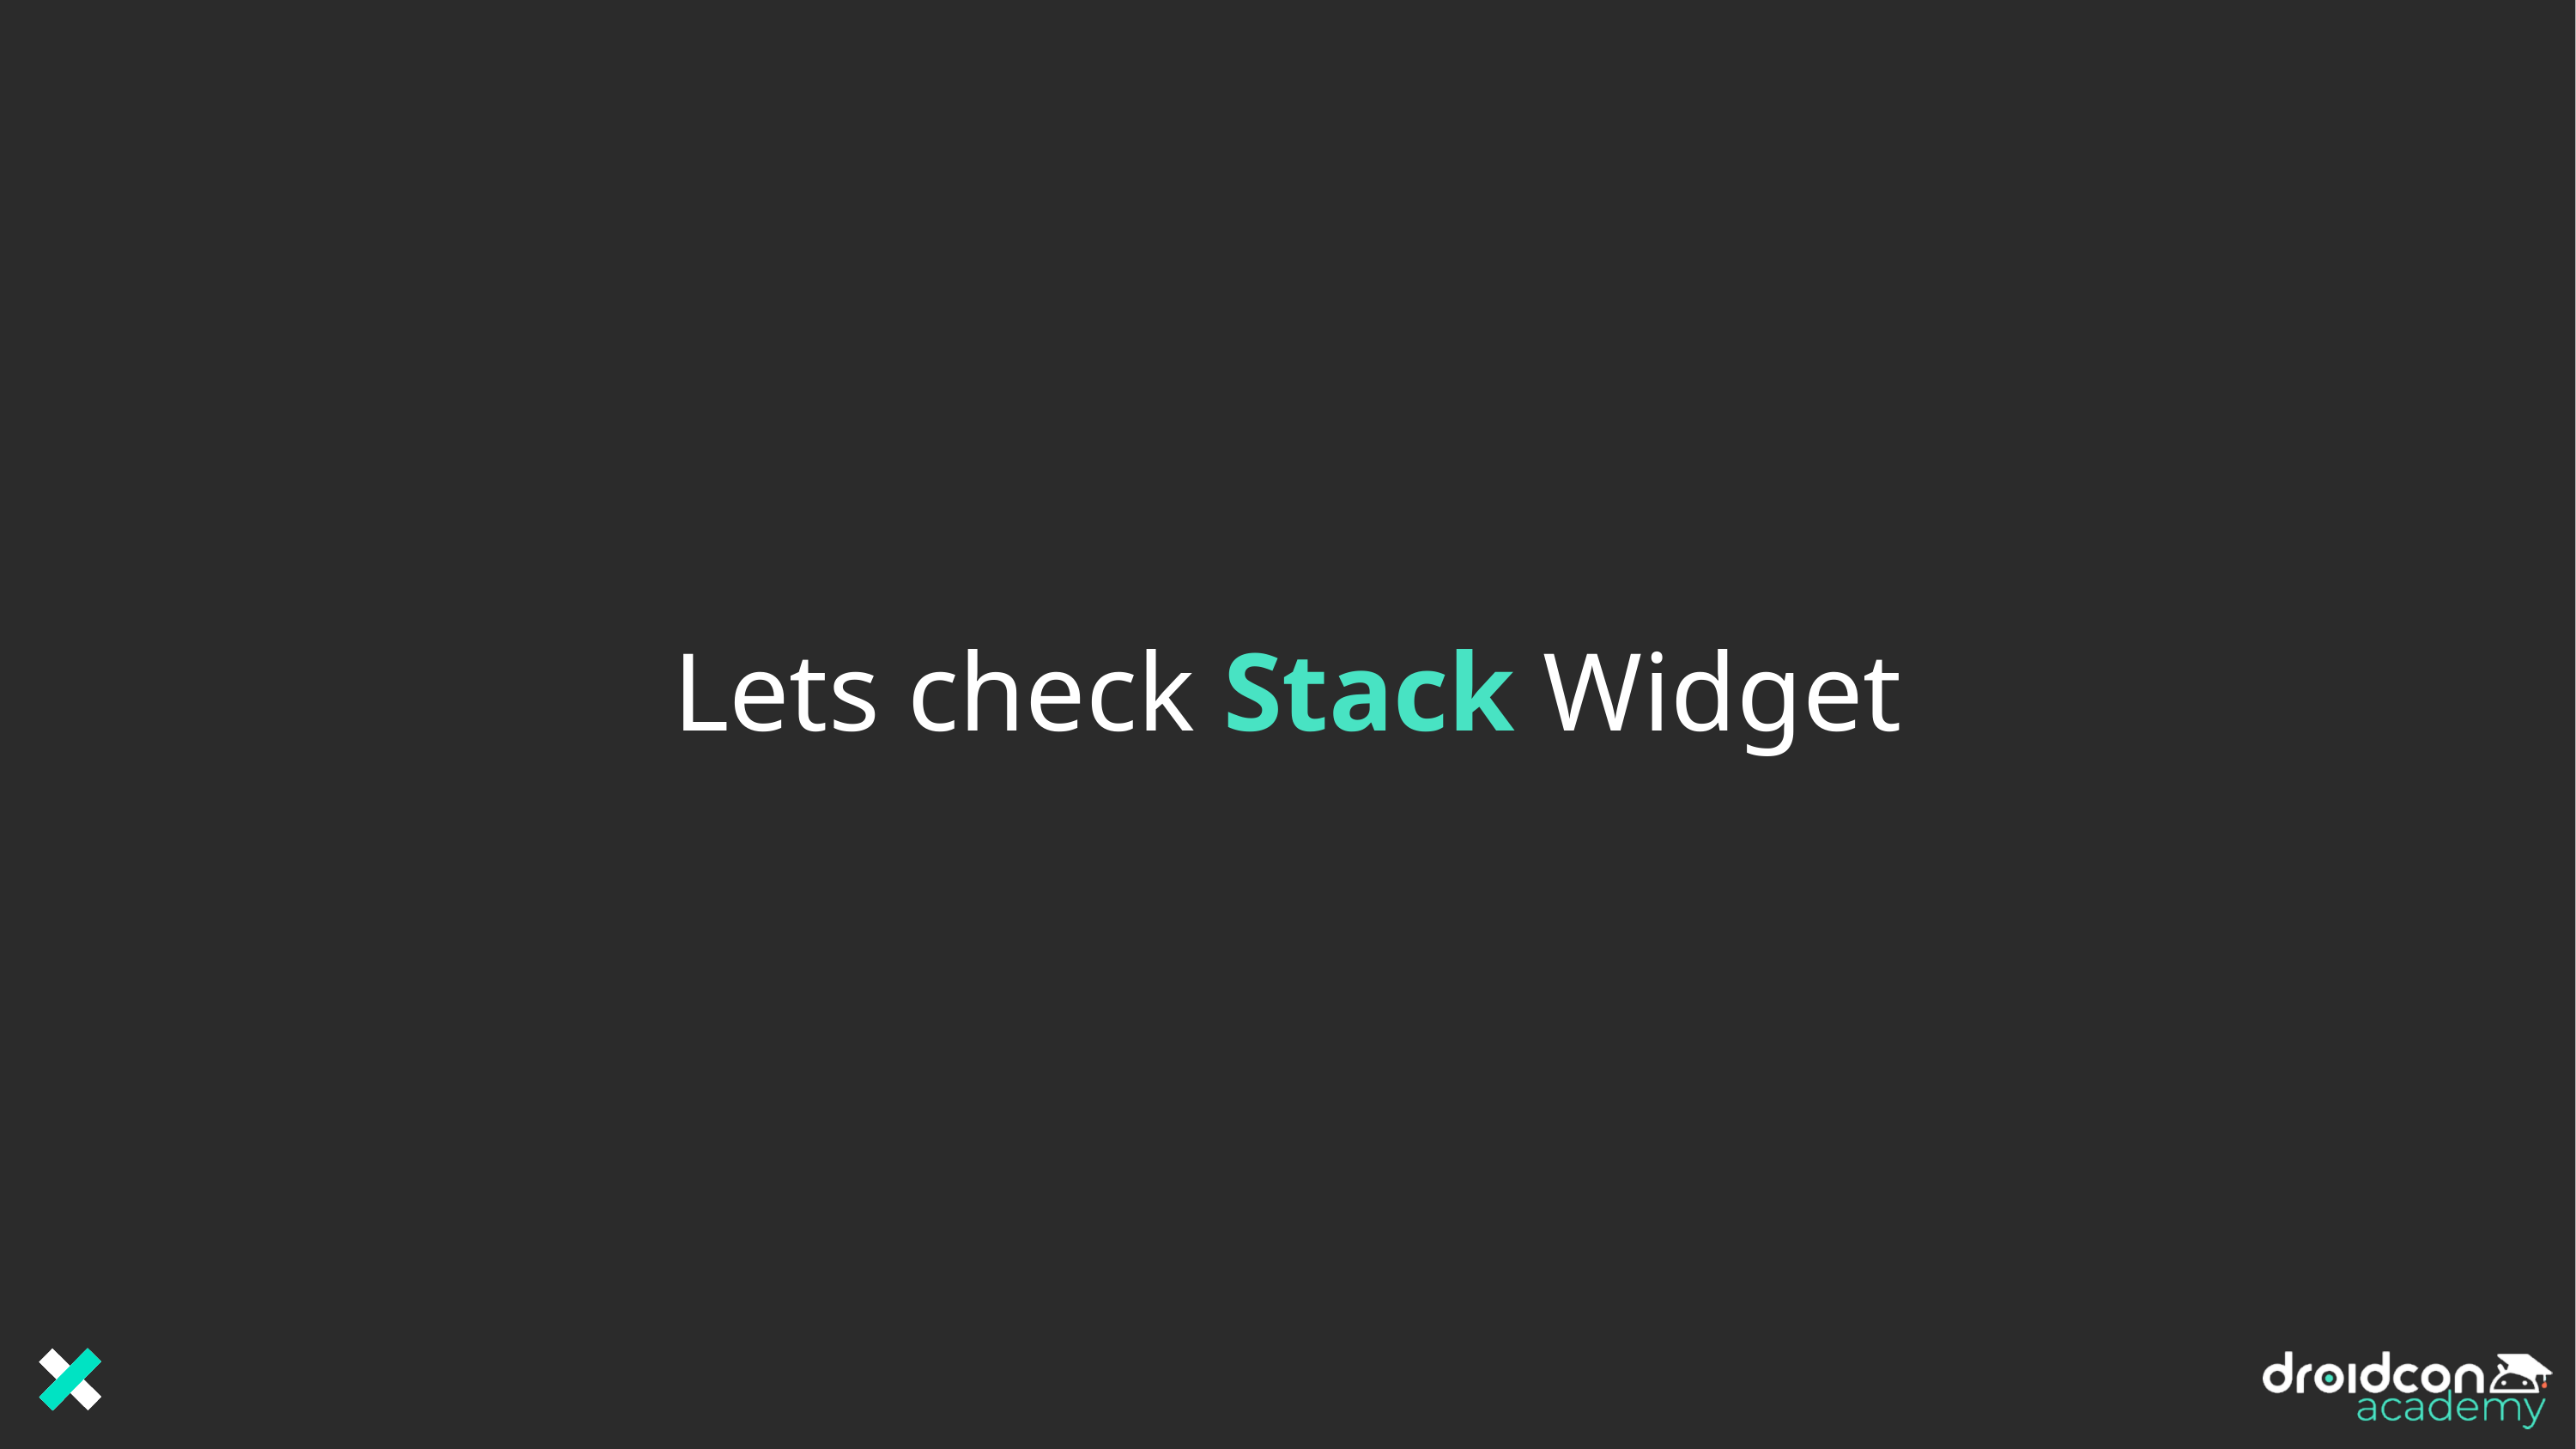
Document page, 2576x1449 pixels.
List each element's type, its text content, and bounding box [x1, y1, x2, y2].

picture [2263, 1351, 2553, 1429]
list Lets check Stack Widget [118, 617, 2457, 832]
